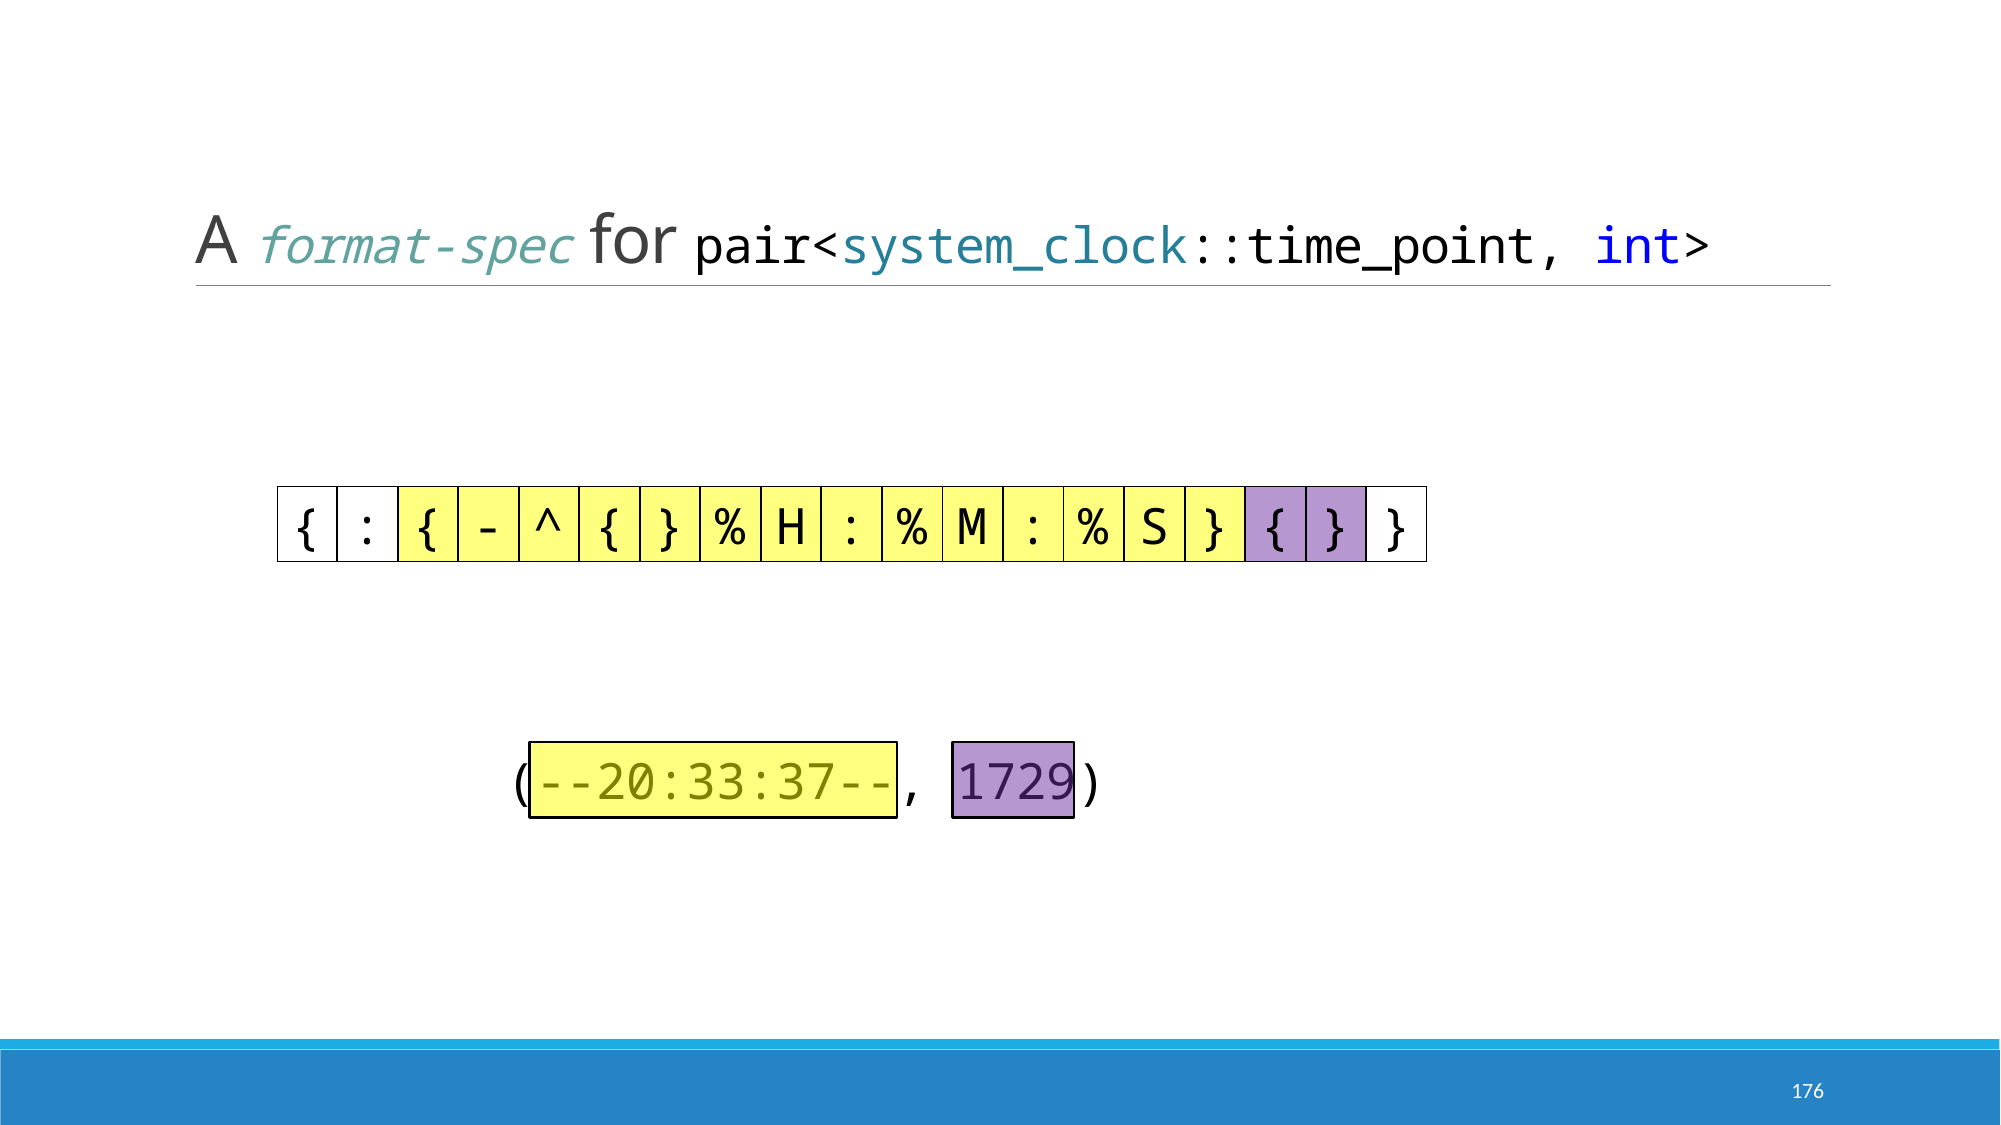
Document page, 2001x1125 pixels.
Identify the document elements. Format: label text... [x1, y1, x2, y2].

text_box } [1185, 486, 1245, 562]
text_box : [1003, 486, 1063, 562]
text_box : [337, 486, 398, 562]
text_box } [1306, 486, 1366, 562]
text_box % [1063, 486, 1124, 562]
text_box { [1245, 486, 1306, 562]
text_box M [942, 486, 1003, 562]
text_box { [277, 486, 337, 562]
title A format-spec for pair<system_clock::time_point, int> [180, 47, 1830, 285]
text_box % [882, 486, 942, 562]
text_box [951, 741, 1075, 819]
text_box [528, 741, 898, 819]
text_box % [700, 486, 761, 562]
text_box { [579, 486, 640, 562]
text_box S [1124, 486, 1185, 562]
text_box (--20:33:37--, 1729) [491, 742, 528, 817]
text_box - [458, 486, 519, 562]
text_box } [1366, 486, 1427, 562]
slide_number 176 [1624, 1059, 1840, 1120]
text_box { [398, 486, 458, 562]
text_box : [821, 486, 882, 562]
text_box H [761, 486, 821, 562]
text_box (--20:33:37--, 1729) [1075, 742, 1122, 817]
text_box ^ [519, 486, 579, 562]
text_box (--20:33:37--, 1729) [898, 742, 951, 817]
text_box } [640, 486, 700, 562]
